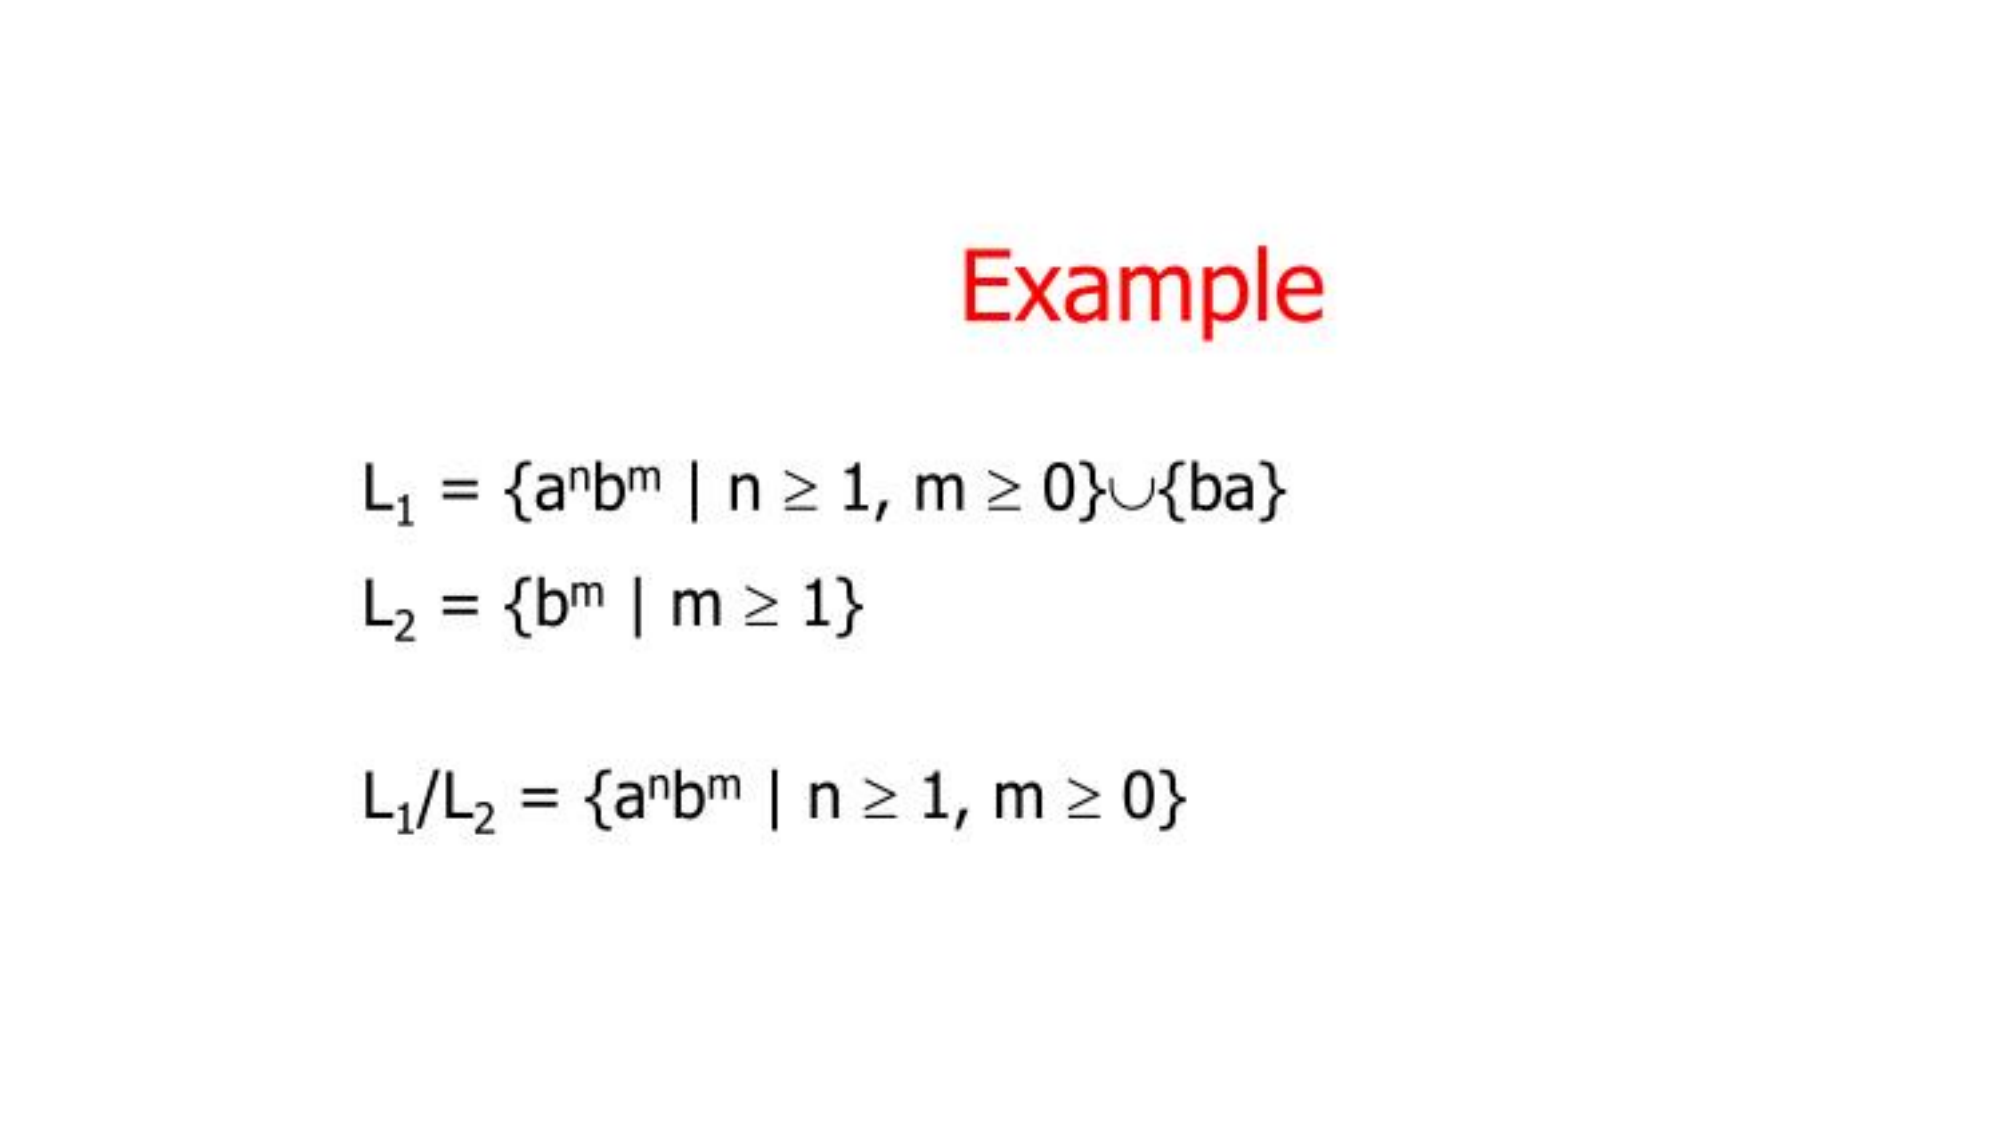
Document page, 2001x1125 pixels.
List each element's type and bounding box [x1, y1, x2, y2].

picture [233, 102, 1831, 1125]
